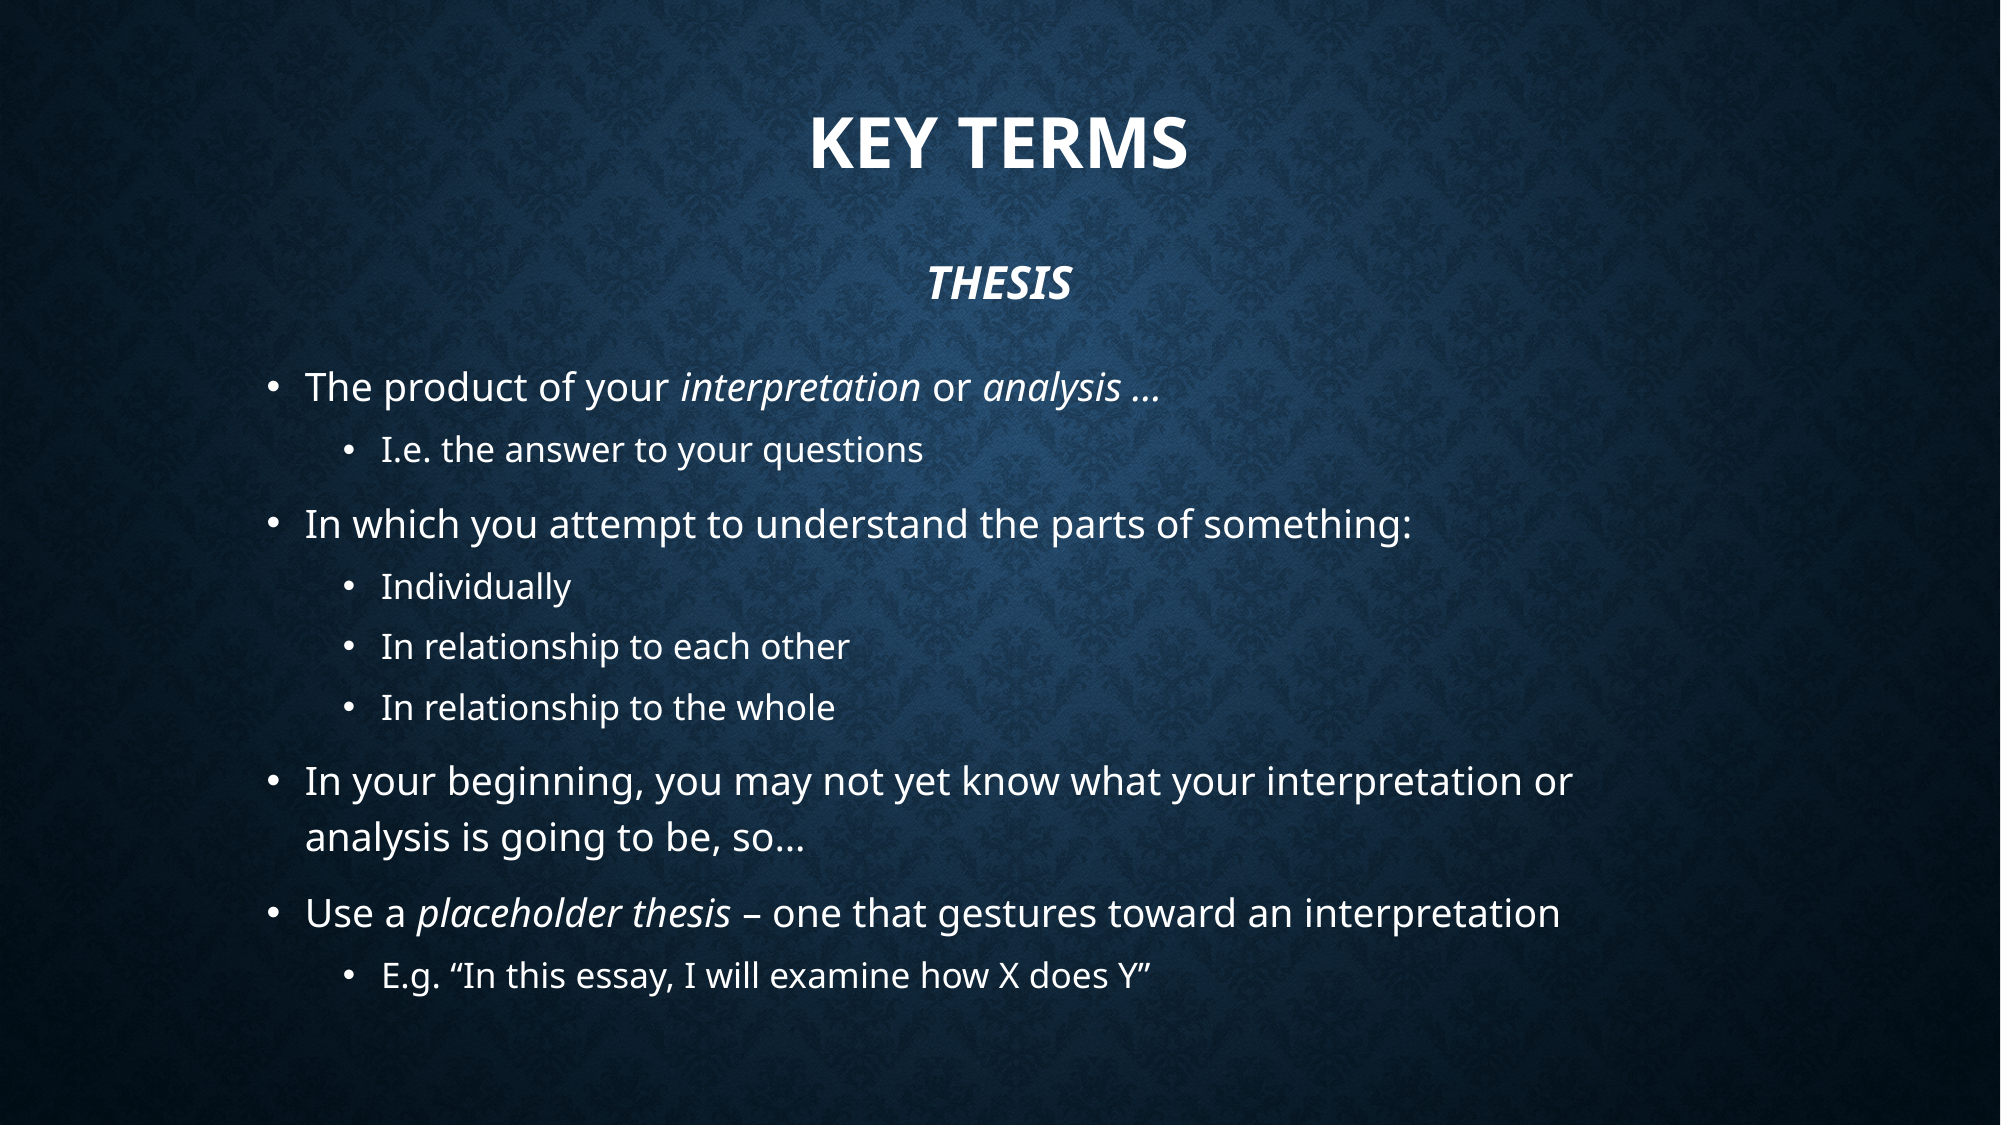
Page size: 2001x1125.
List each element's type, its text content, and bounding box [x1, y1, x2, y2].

title Key Terms Thesis [149, 99, 1849, 318]
list The product of your interpretation or analysis … I.e. the answer to your questions In which you attempt to understand the parts of something: Individually In relationship to each other In relationship to the whole In your beginning, you may not yet know what your interpretation or analysis is going to be, so… Use a placeholder thesis – one that gestures toward an interpretation E.g. “In this essay, I will examine how X does Y” [251, 345, 1740, 1007]
